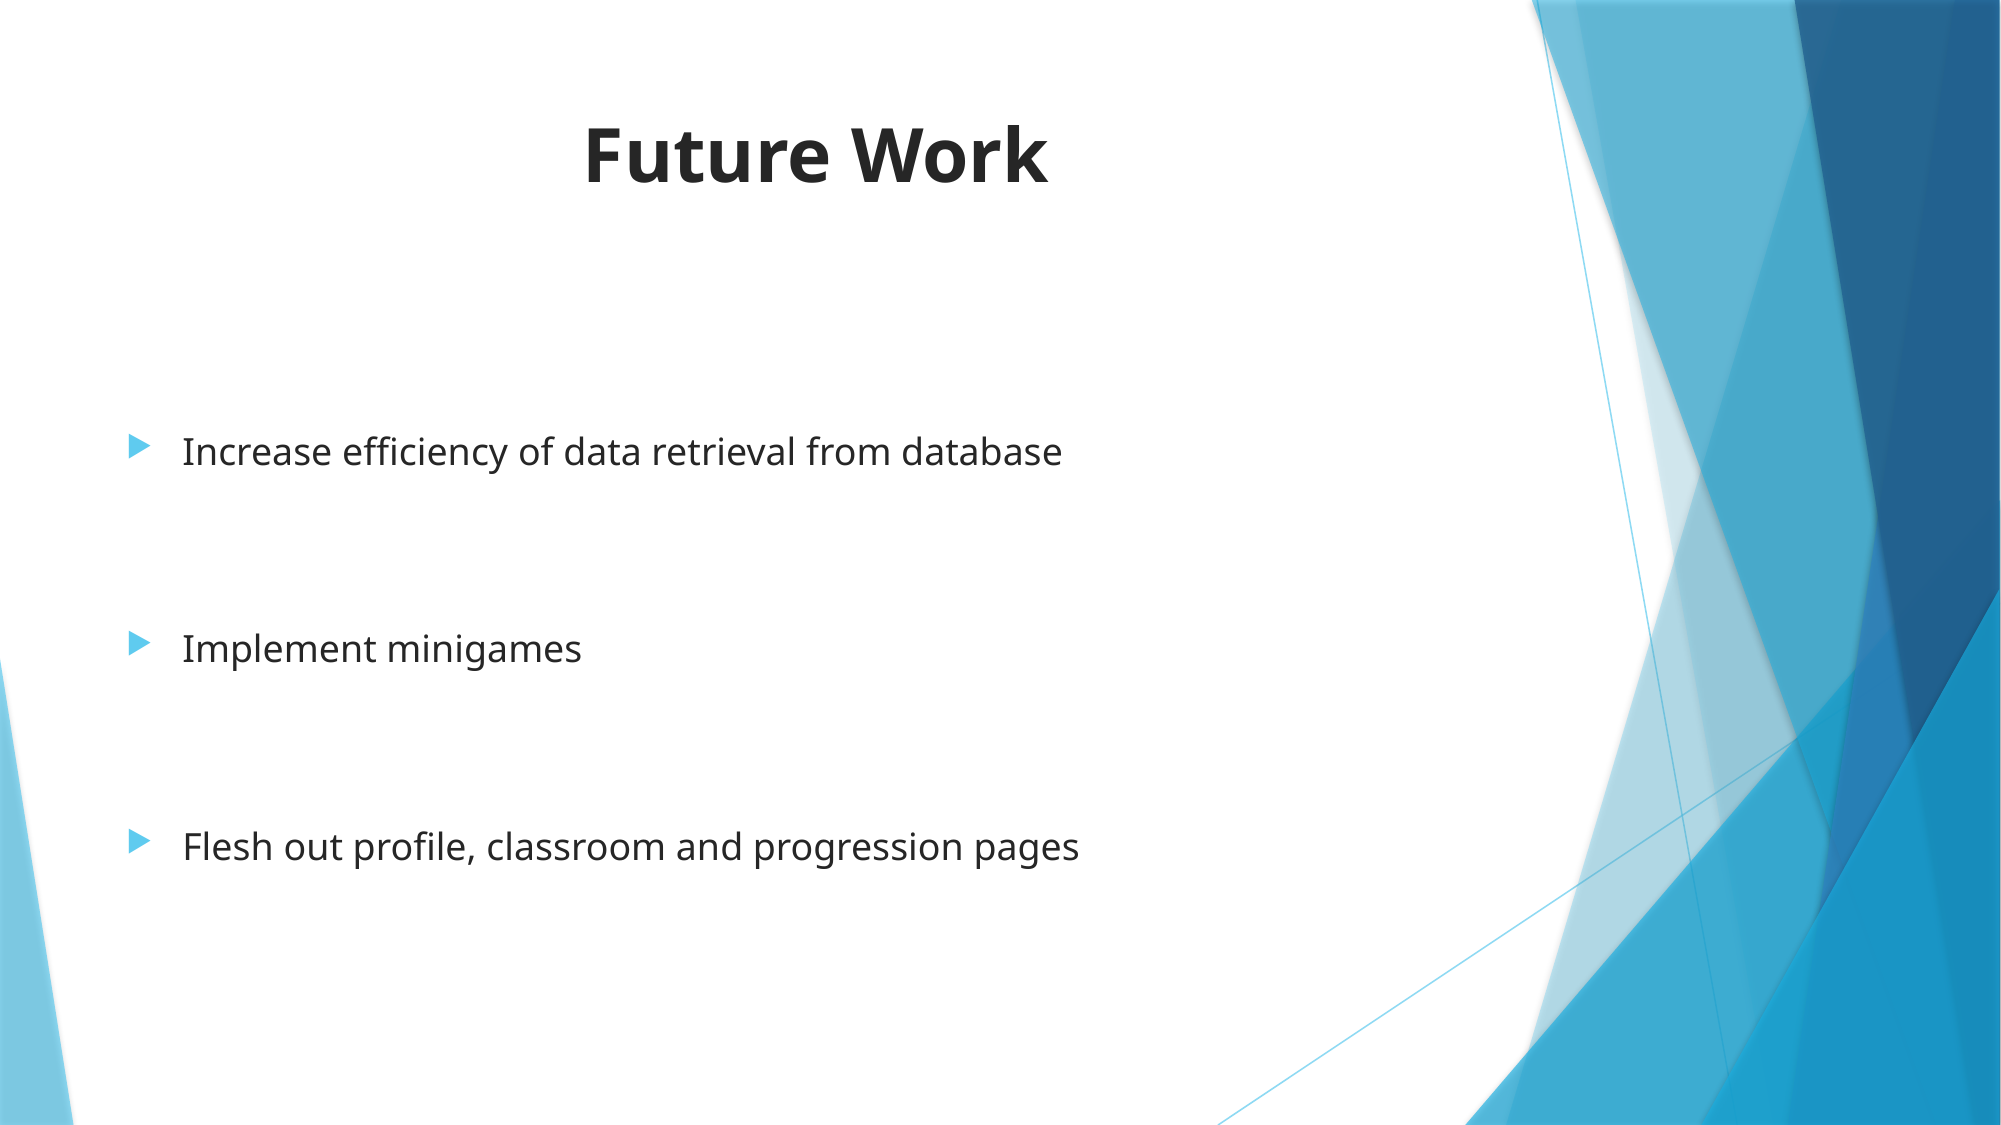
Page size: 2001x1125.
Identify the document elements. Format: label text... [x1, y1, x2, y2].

title Future Work [111, 99, 1522, 317]
list Increase efficiency of data retrieval from database Implement minigames Flesh out profile, classroom and progression pages [111, 354, 1522, 992]
